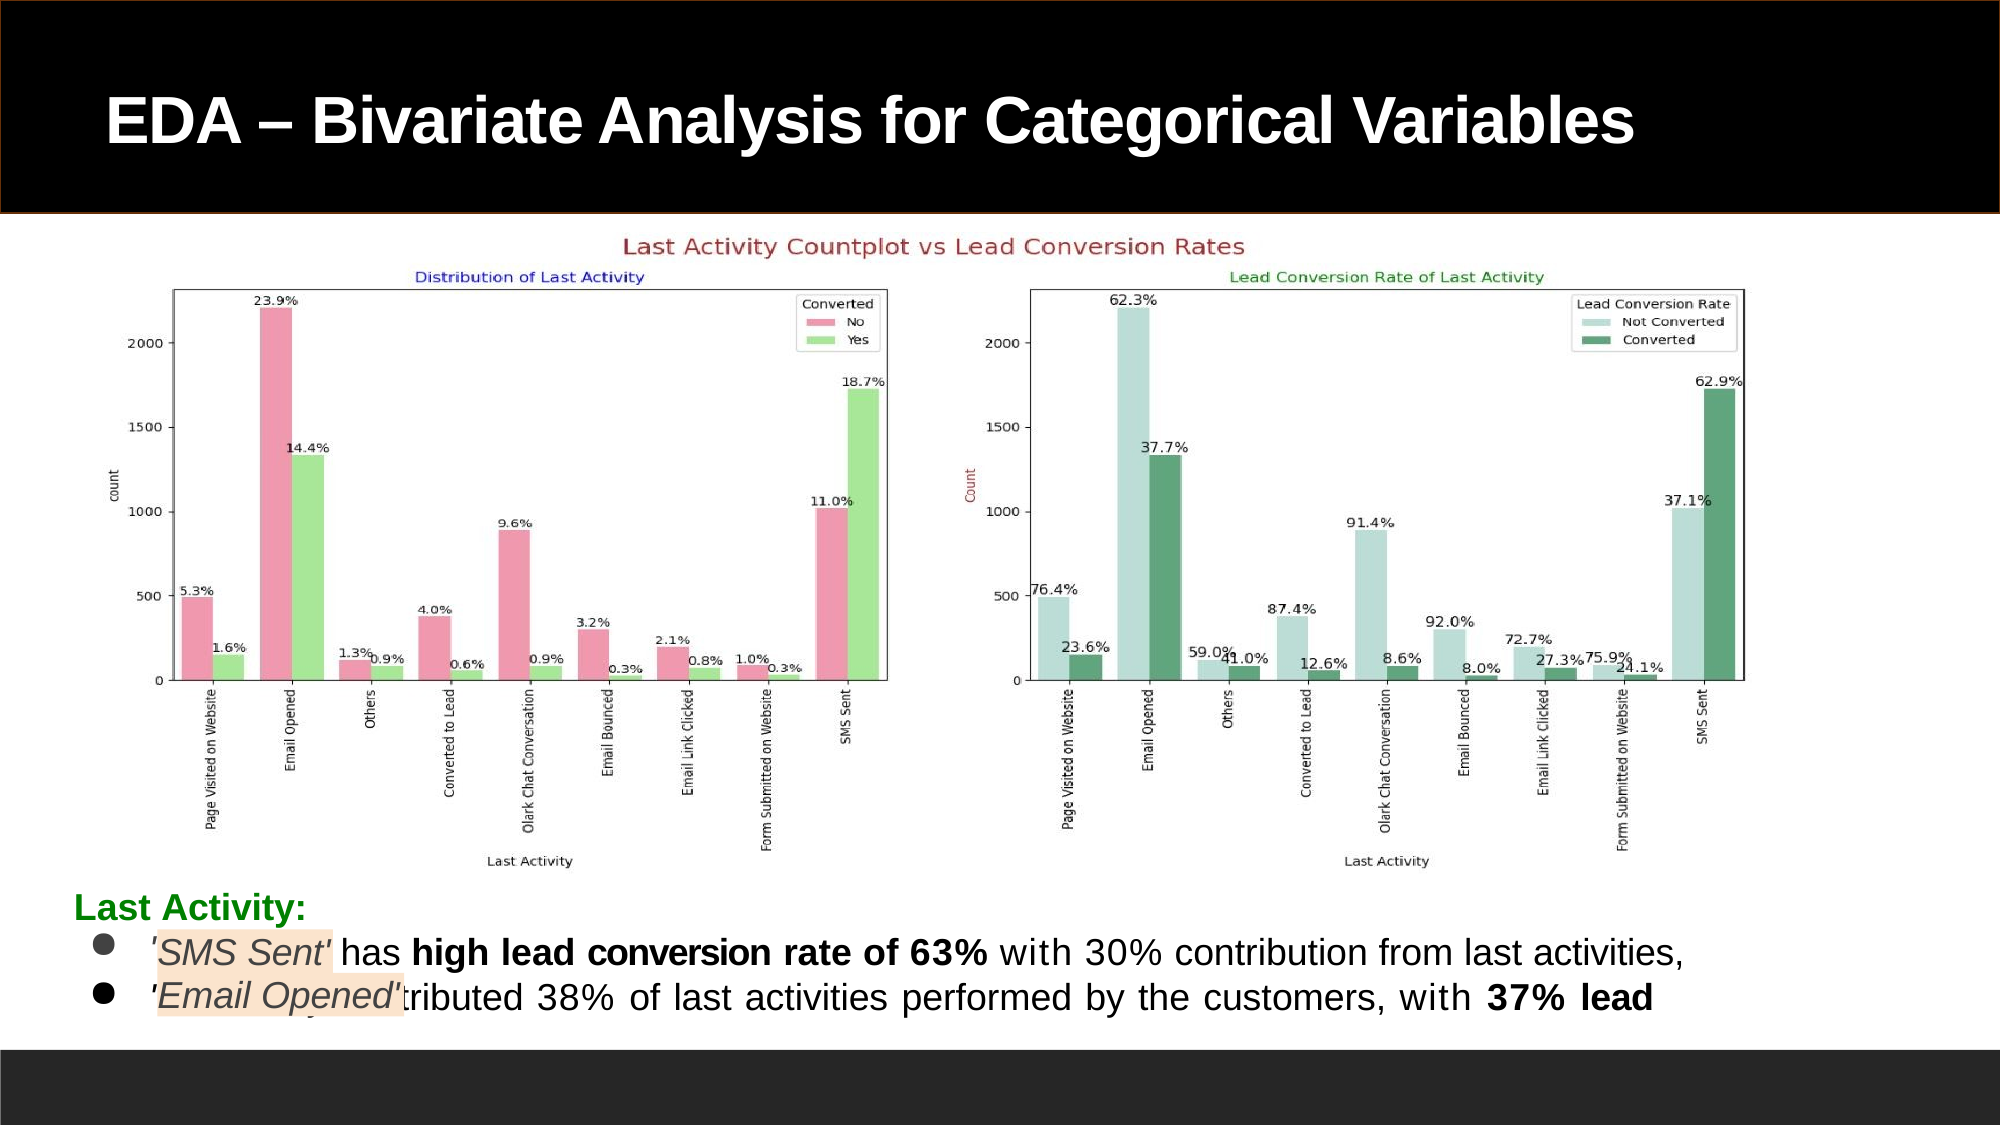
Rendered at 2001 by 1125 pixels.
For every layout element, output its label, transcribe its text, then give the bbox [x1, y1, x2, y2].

text_box [0, 0, 2000, 214]
text_box Email Opened' [157, 977, 405, 1017]
text_box ' activity contributed 38% of last activities performed by the customers, with 37% lead [86, 970, 1869, 1018]
title EDA – Bivariate Analysis for Categorical Variables [90, 97, 2000, 165]
text_box has high lead conversion rate of 63% with 30% contribution from last activities, [1074, 925, 1696, 970]
text_box Last Activity: [71, 880, 311, 917]
text_box ' [71, 917, 1074, 977]
picture [93, 231, 1752, 875]
